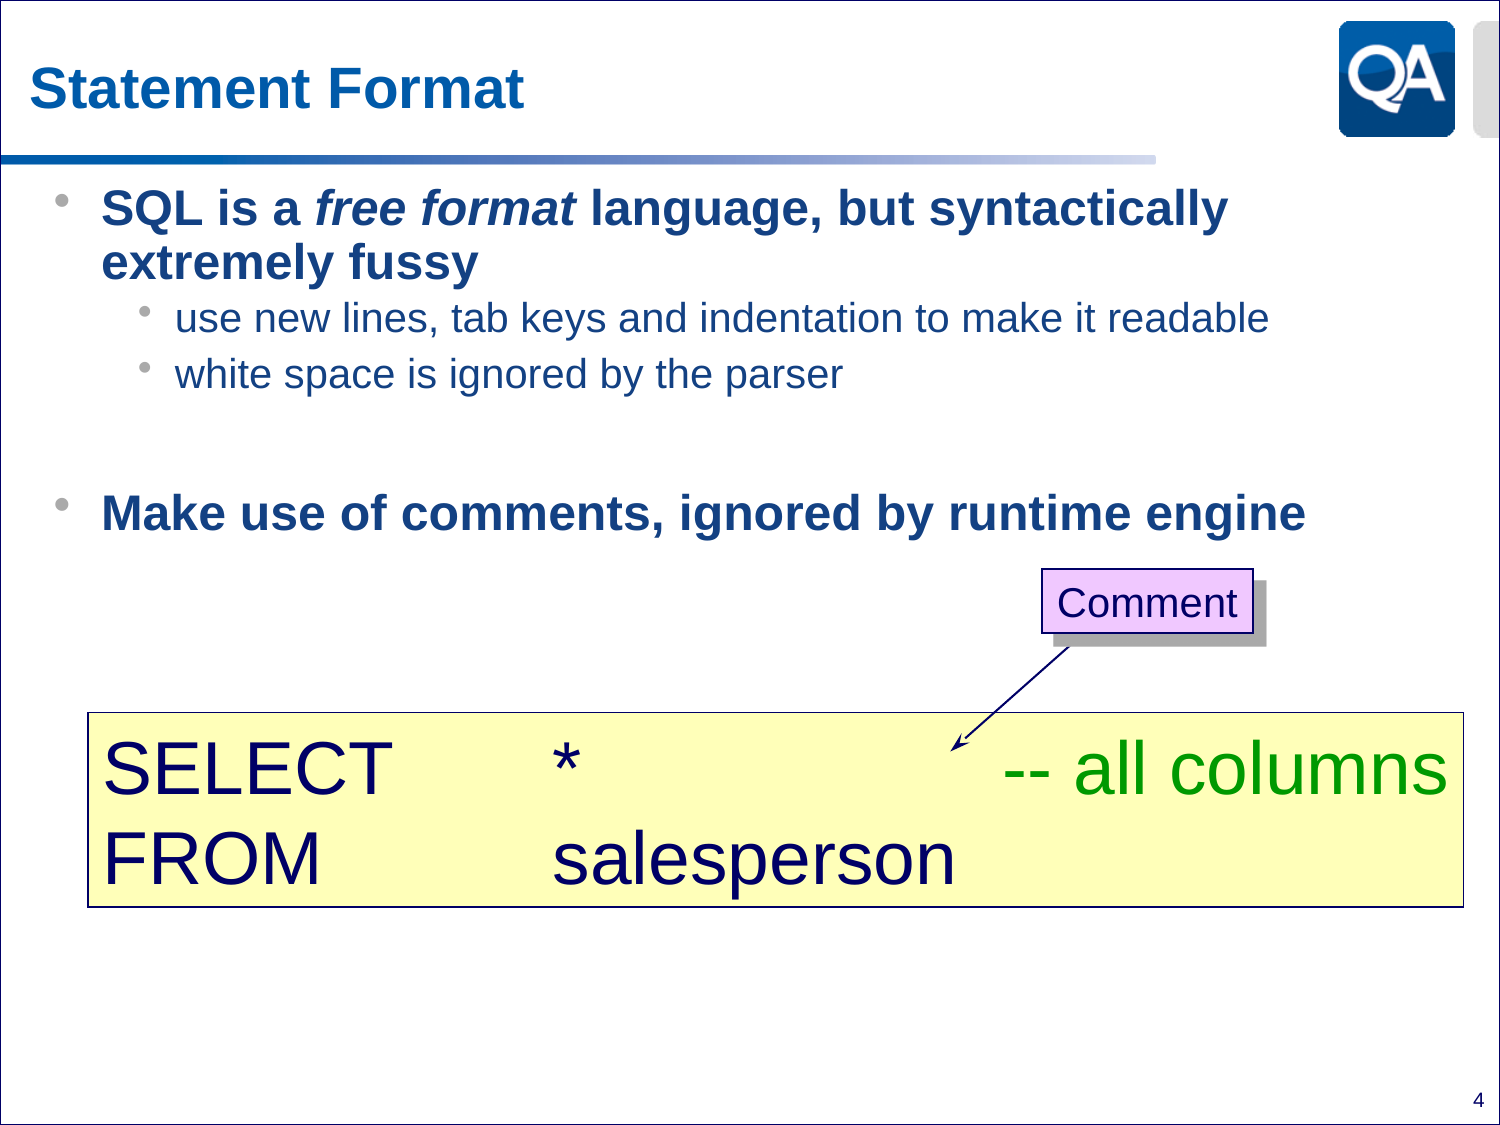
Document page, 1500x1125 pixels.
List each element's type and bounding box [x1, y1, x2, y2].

text_box [949, 568, 1254, 752]
text_box [0, 0, 1500, 1125]
